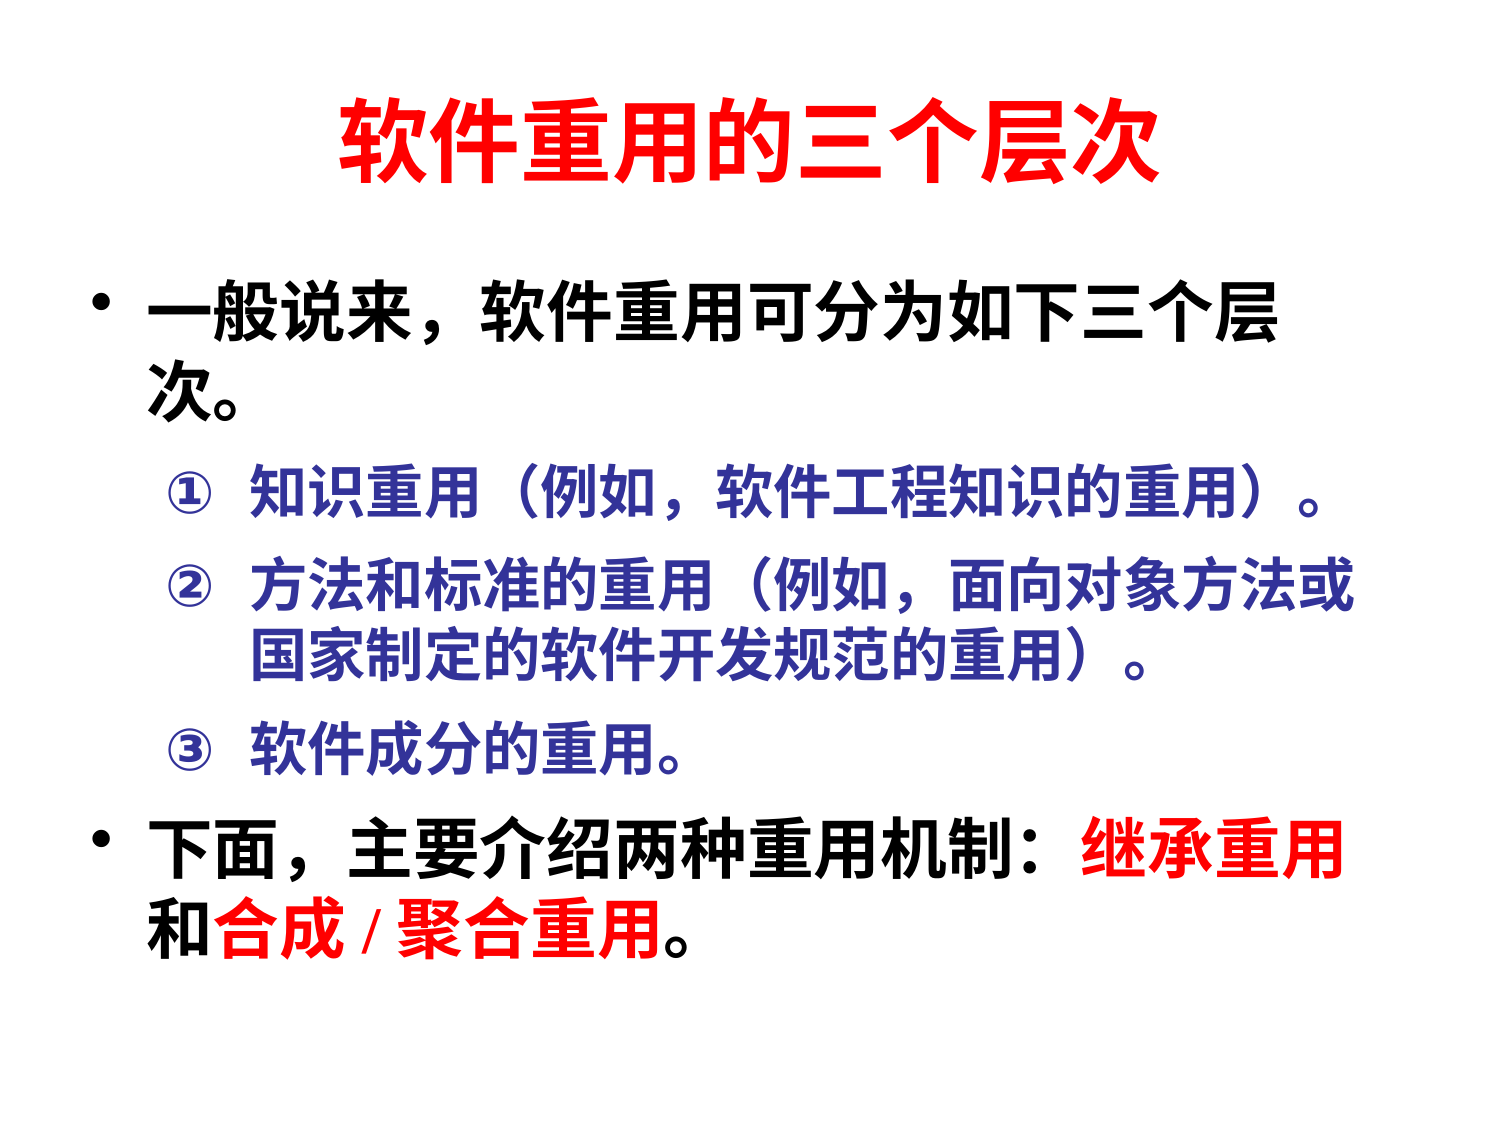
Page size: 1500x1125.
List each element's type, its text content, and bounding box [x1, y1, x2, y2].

title 软件重用的三个层次 [74, 44, 1426, 233]
list 一般说来，软件重用可分为如下三个层次。 知识重用（例如，软件工程知识的重用）。 方法和标准的重用（例如，面向对象方法或国家制定的软件开发规范的重用）。 软件成分的重用。 下面，主要介绍两种重用机制：继承重用和合成/聚合重用。 [74, 262, 1426, 1006]
